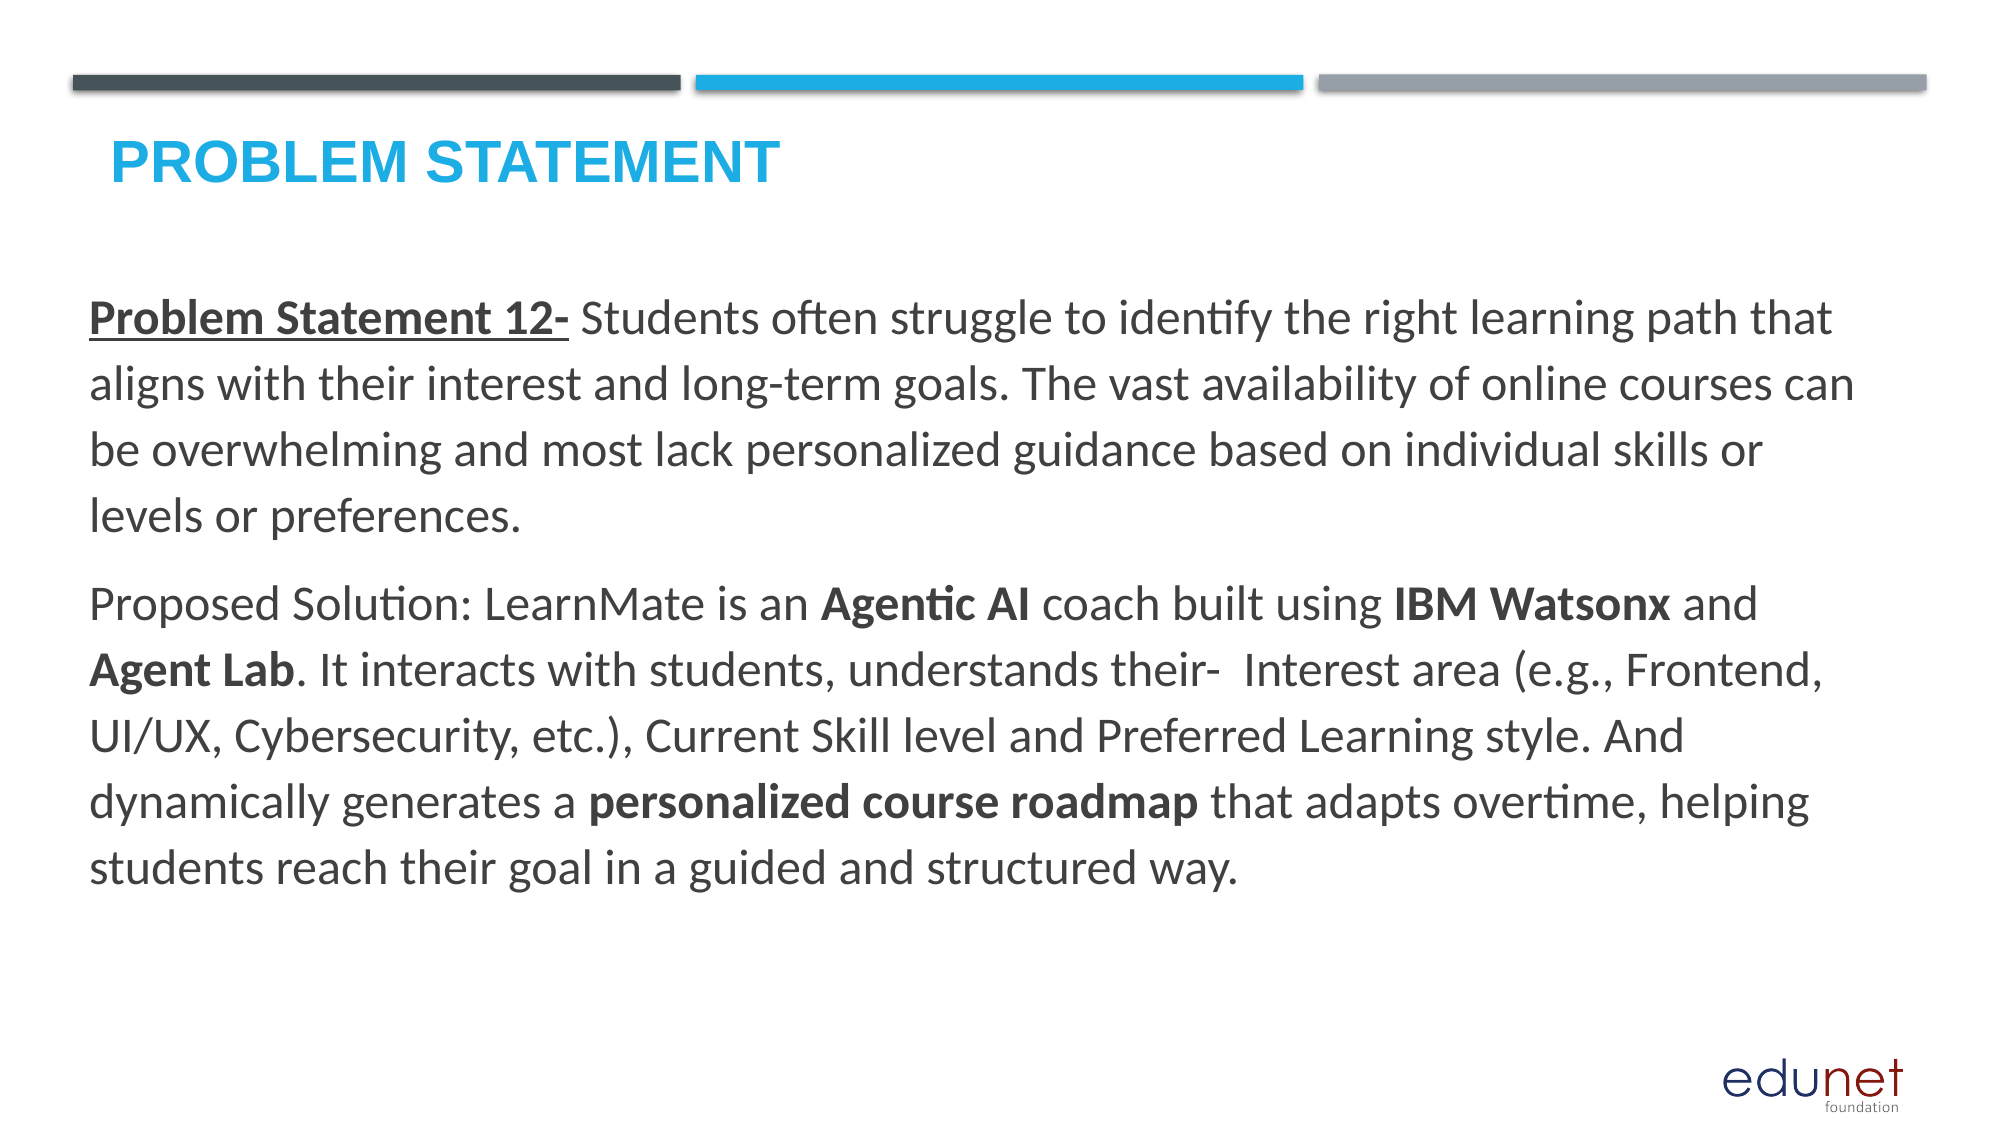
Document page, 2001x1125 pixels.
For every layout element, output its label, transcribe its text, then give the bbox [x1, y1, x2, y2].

list Problem Statement 12- Students often struggle to identify the right learning path that aligns with their interest and long-term goals. The vast availability of online courses can be overwhelming and most lack personalized guidance based on individual skills or levels or preferences. Proposed Solution: LearnMate is an Agentic AI coach built using IBM Watsonx and Agent Lab. It interacts with students, understands their- Interest area (e.g., Frontend, UI/UX, Cybersecurity, etc.), Current Skill level and Preferred Learning style. And dynamically generates a personalized course roadmap that adapts overtime, helping students reach their goal in a guided and structured way. [74, 203, 1884, 970]
title Problem Statement [95, 115, 1905, 203]
picture [1719, 1056, 1905, 1116]
